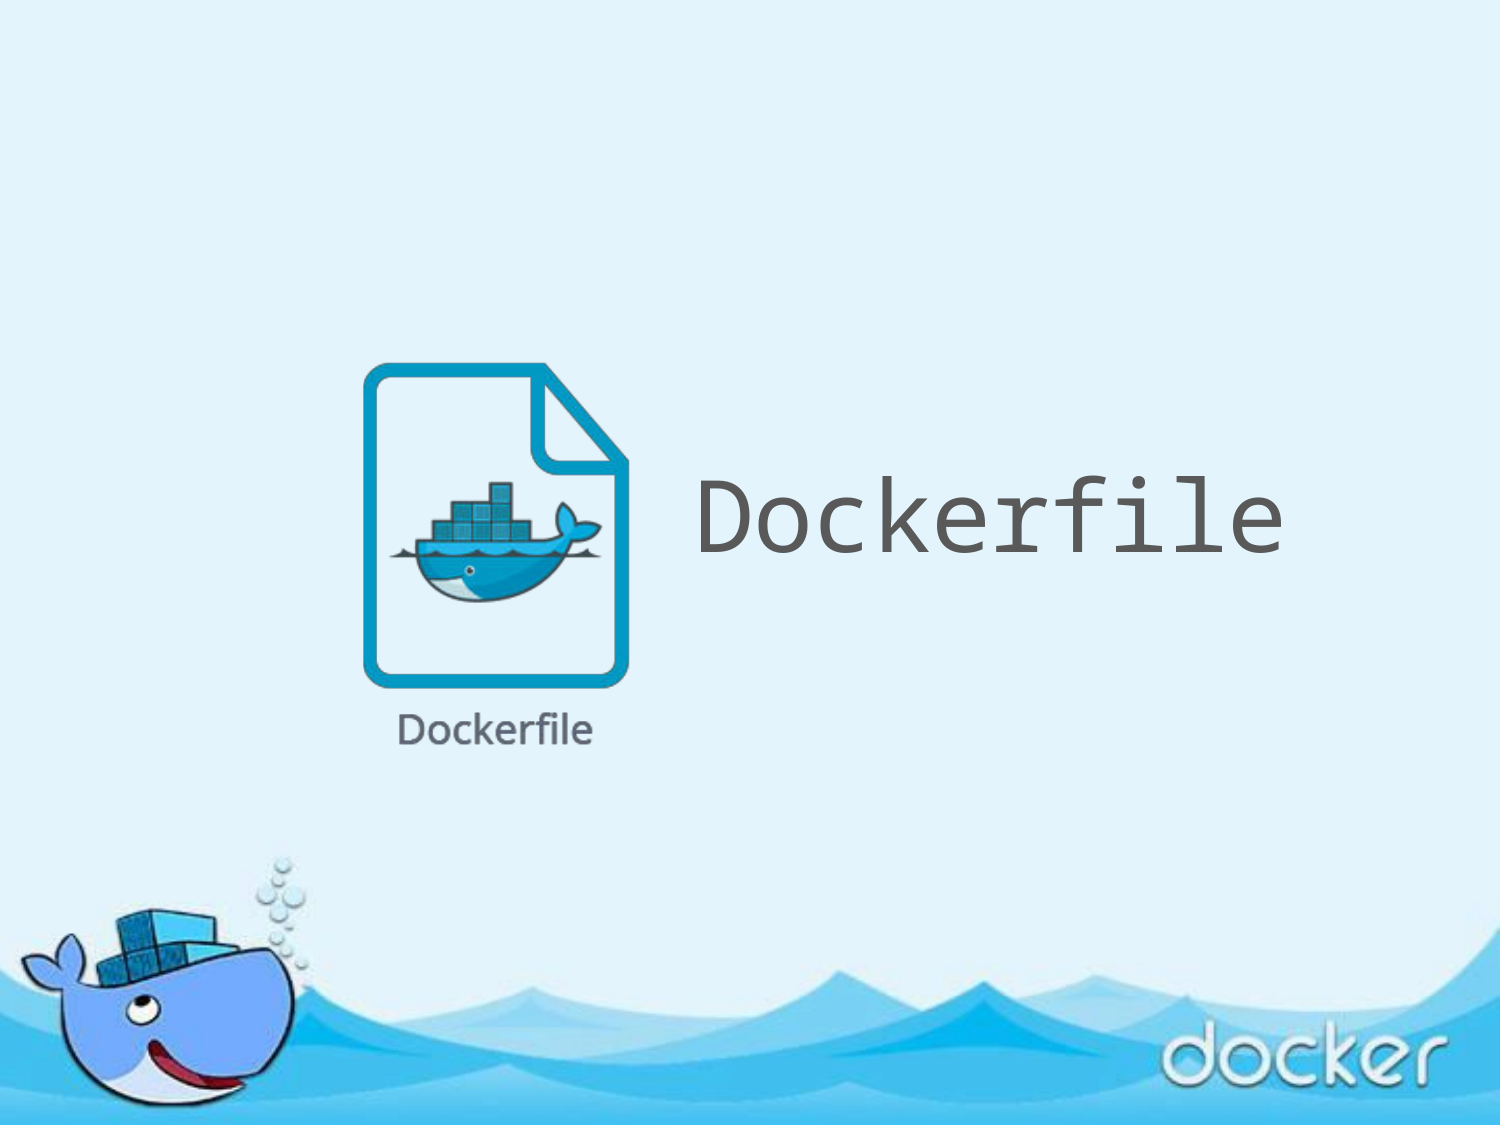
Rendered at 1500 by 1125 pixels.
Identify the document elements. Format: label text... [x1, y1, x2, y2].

text_box [363, 332, 659, 755]
text_box Dockerfile [692, 452, 1294, 573]
picture [0, 0, 1500, 1125]
